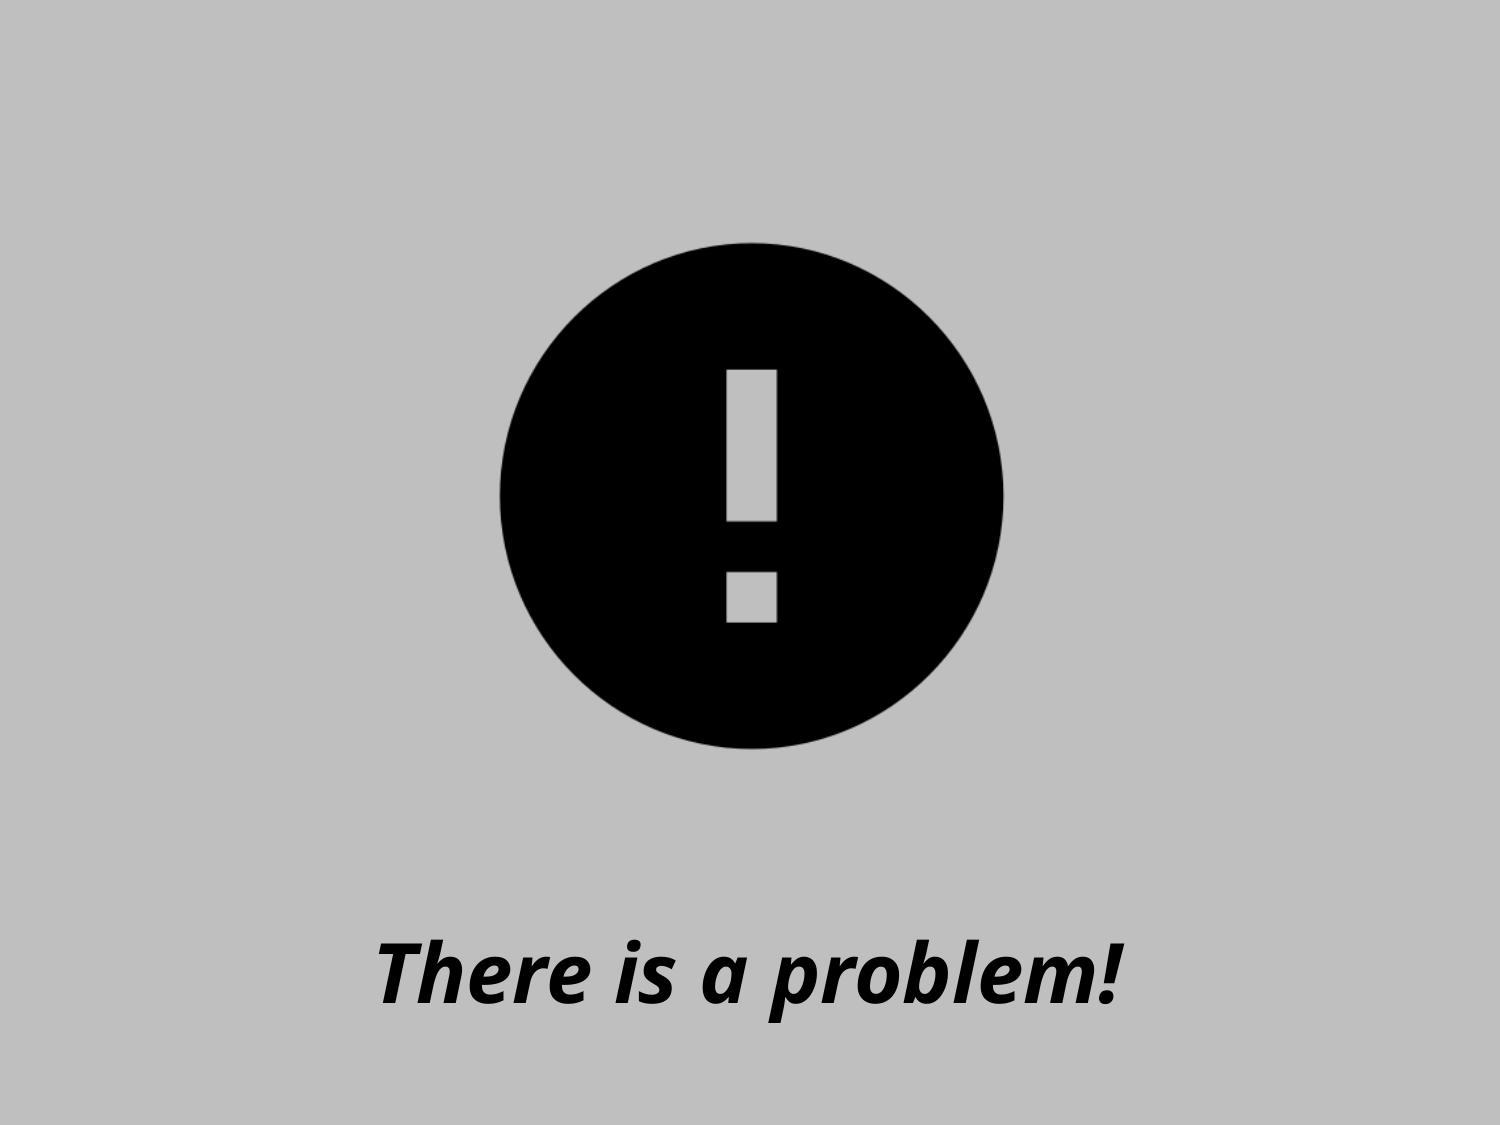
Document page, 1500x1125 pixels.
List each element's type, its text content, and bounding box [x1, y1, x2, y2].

picture [414, 162, 1089, 840]
text_box There is a problem! [0, 912, 1496, 1028]
